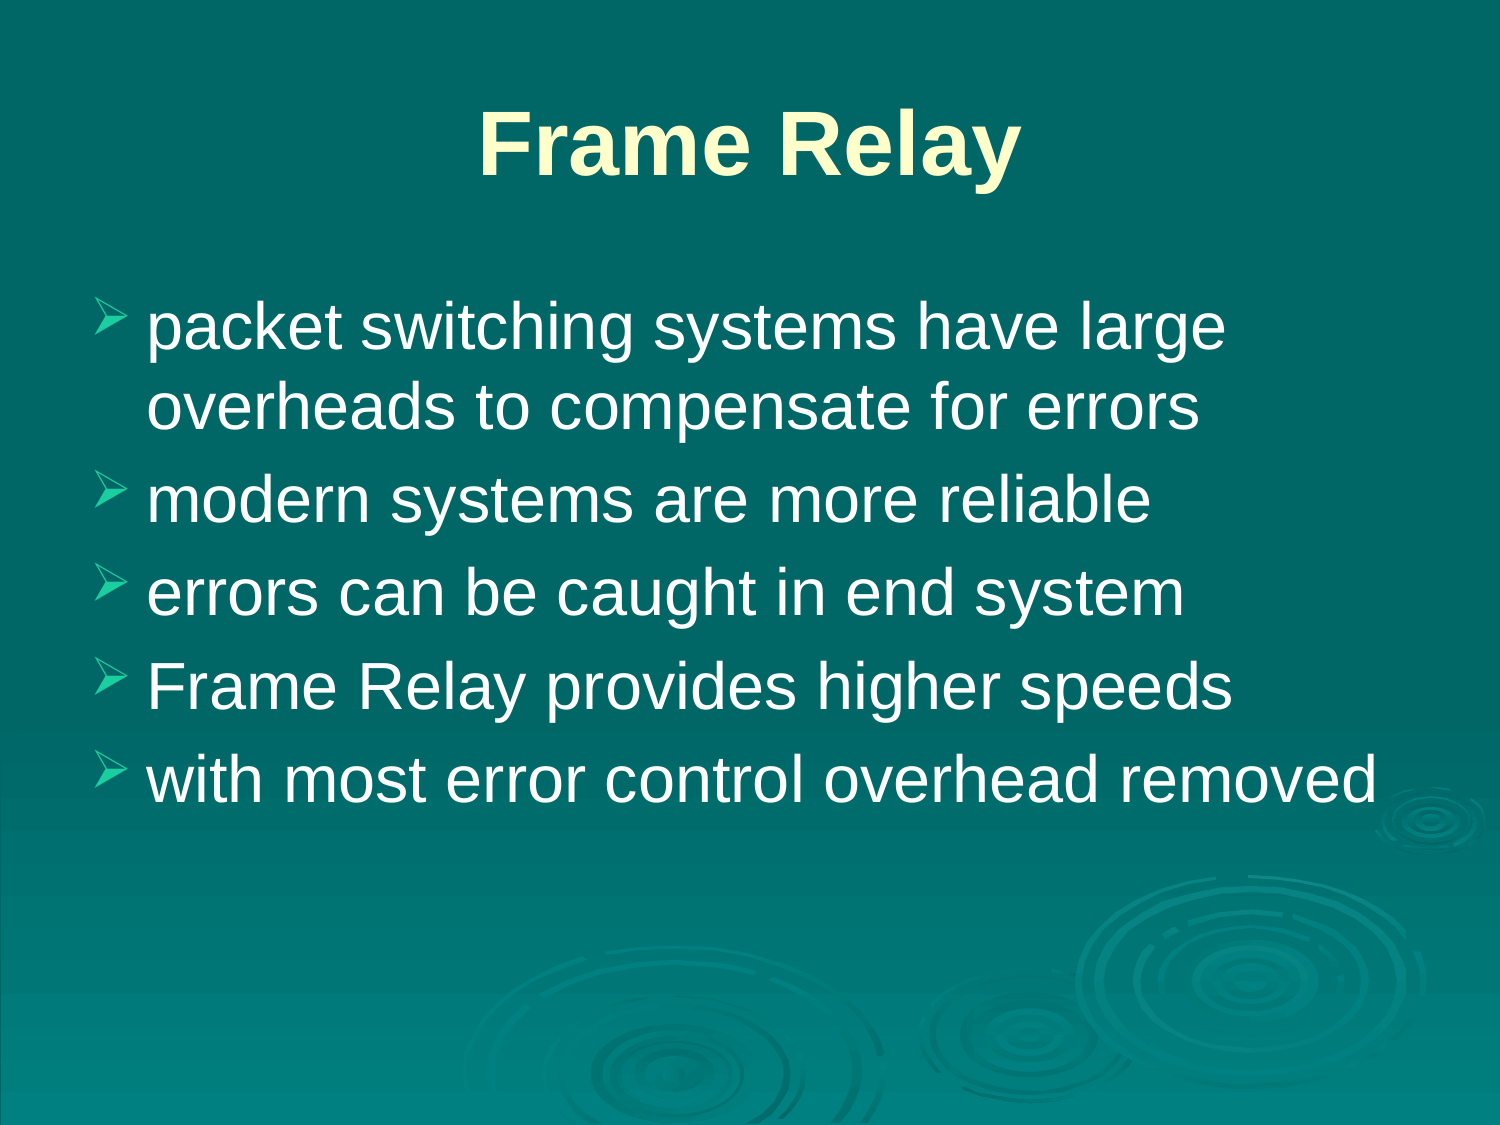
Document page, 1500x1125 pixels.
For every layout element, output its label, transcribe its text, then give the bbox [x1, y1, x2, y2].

list packet switching systems have large overheads to compensate for errors modern systems are more reliable errors can be caught in end system Frame Relay provides higher speeds with most error control overhead removed [75, 275, 1425, 1006]
title Frame Relay [75, 45, 1425, 233]
